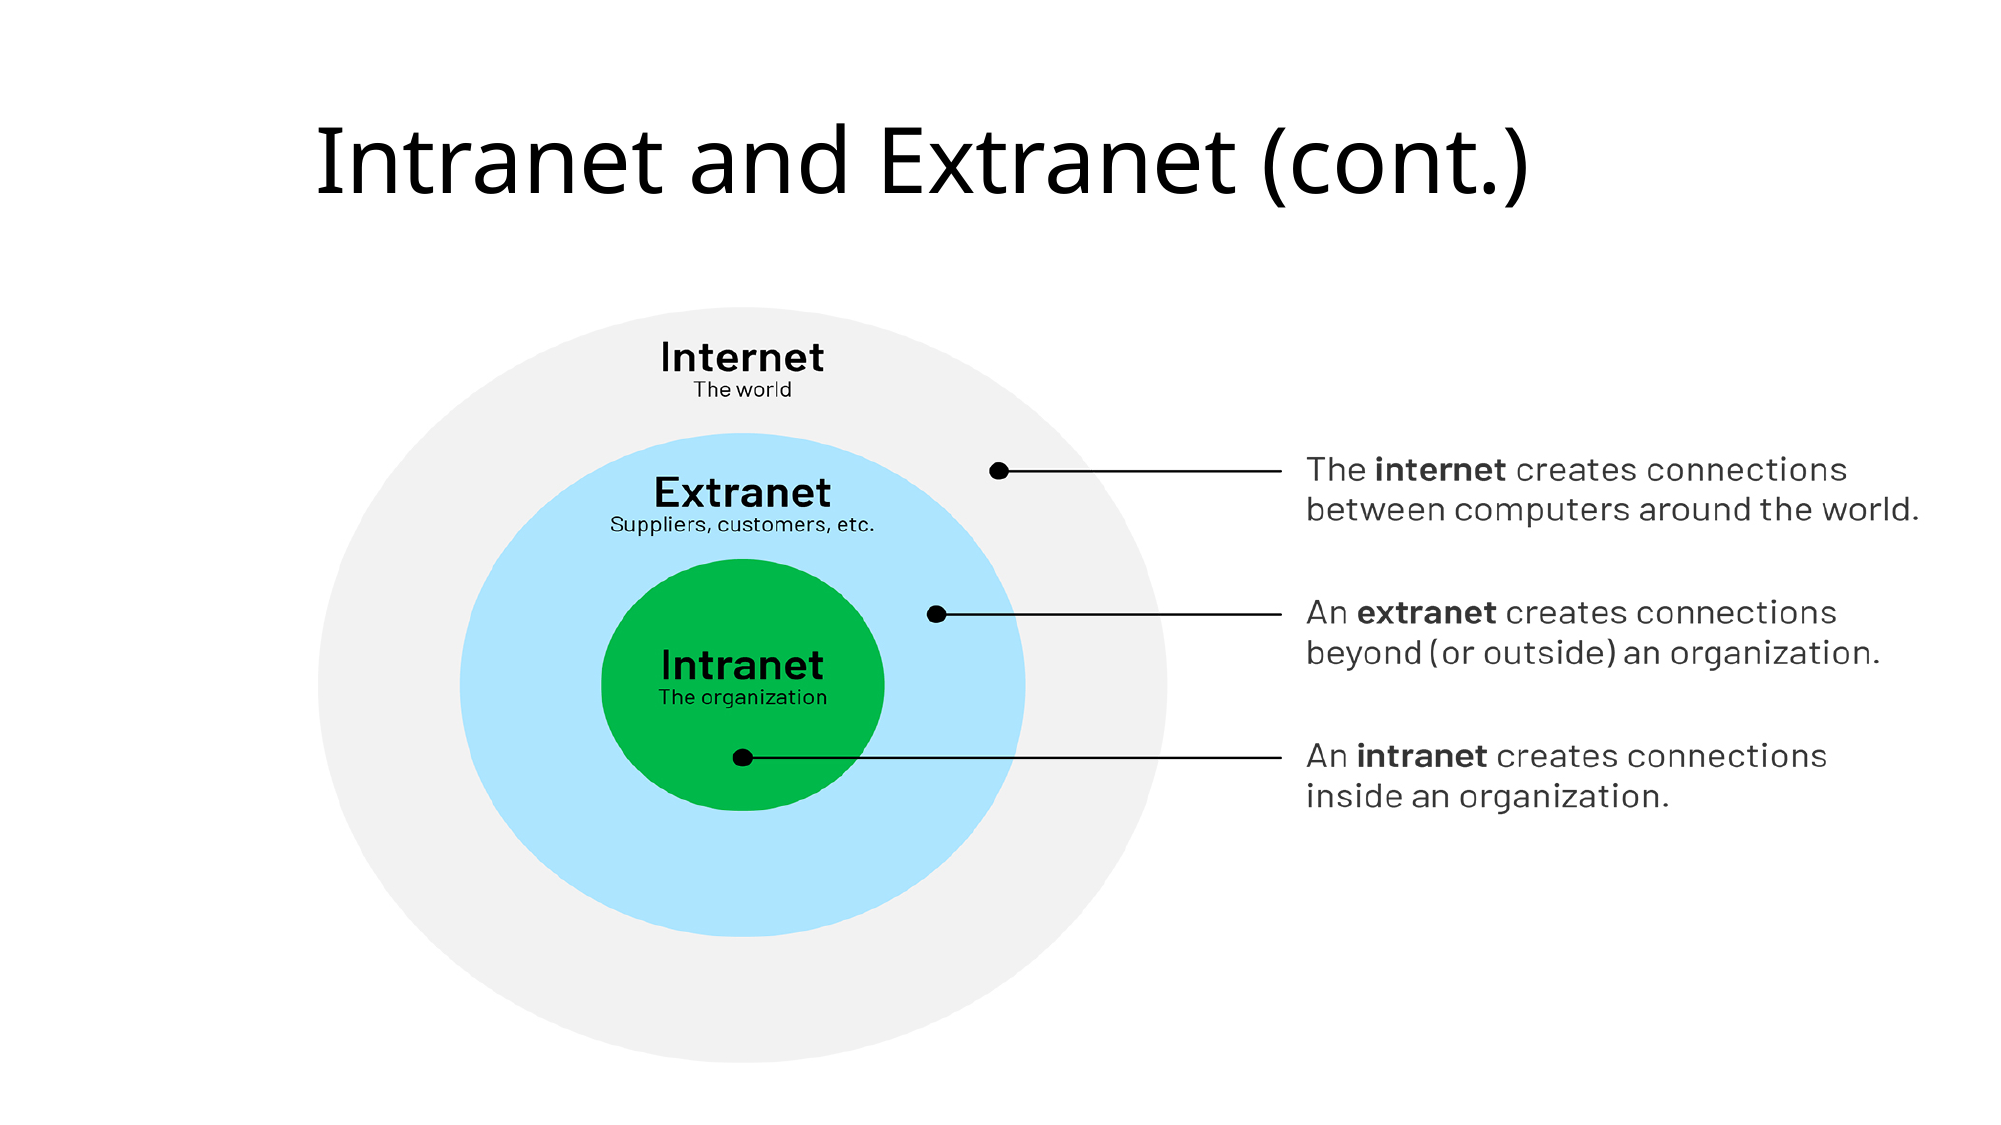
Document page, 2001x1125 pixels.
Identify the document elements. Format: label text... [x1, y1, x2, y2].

title Intranet and Extranet (cont.) [300, 101, 2000, 226]
picture [318, 307, 1934, 1063]
